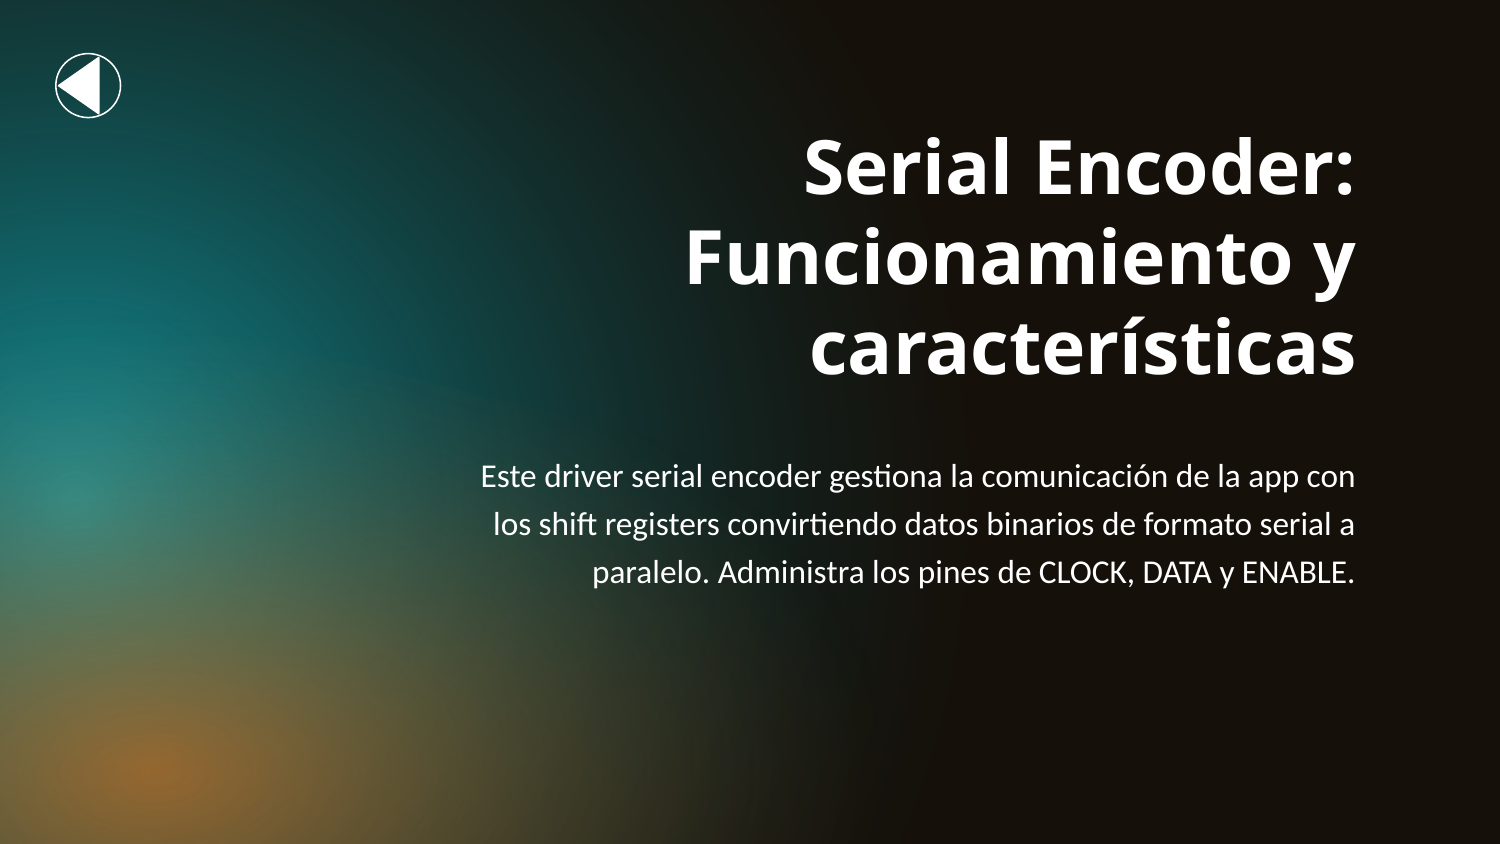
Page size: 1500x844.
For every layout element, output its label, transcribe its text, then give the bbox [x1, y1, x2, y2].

subtitle Este driver serial encoder gestiona la comunicación de la app con los shift registers convirtiendo datos binarios de formato serial a paralelo. Administra los pines de CLOCK, DATA y ENABLE. [442, 431, 1372, 743]
picture [0, 0, 1065, 844]
title Serial Encoder: Funcionamiento y características [317, 101, 1372, 405]
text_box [55, 53, 121, 118]
